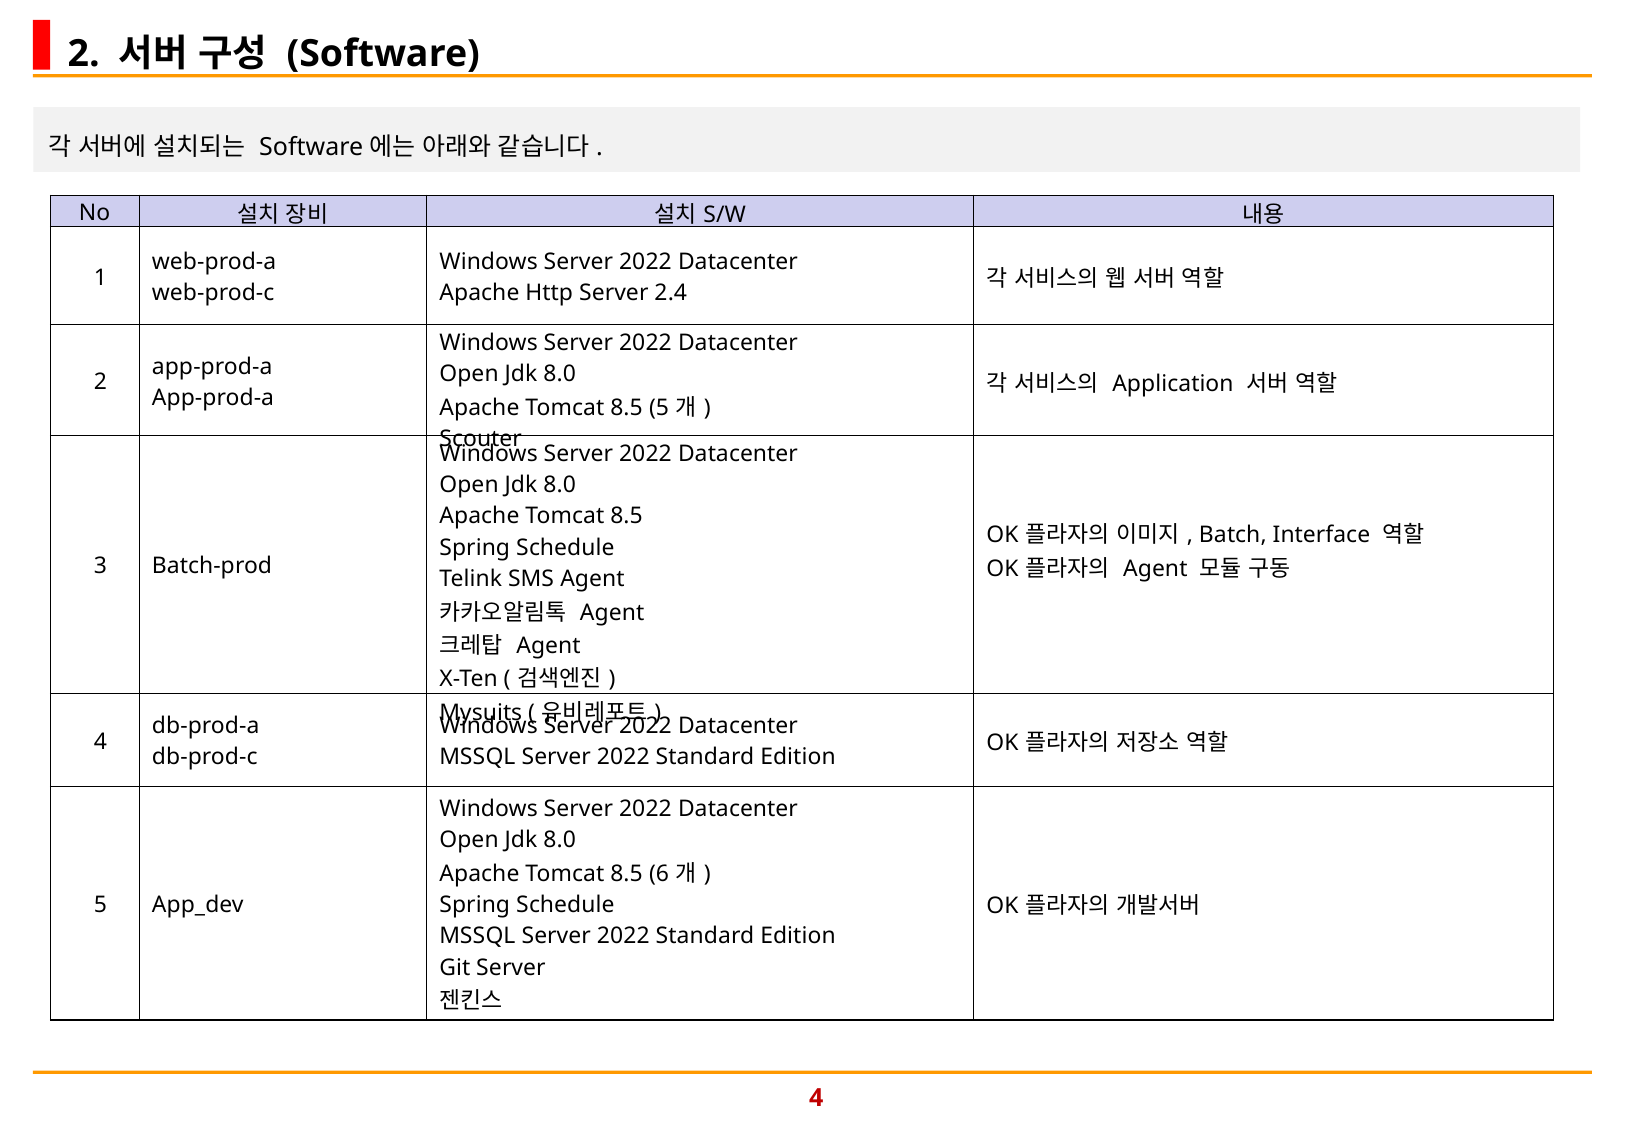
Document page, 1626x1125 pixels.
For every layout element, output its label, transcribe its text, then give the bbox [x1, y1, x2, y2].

table_cell web-prod-a web-prod-c [140, 227, 426, 324]
table_header 설치S/W [427, 196, 973, 226]
table_cell App_dev [140, 787, 426, 1019]
table_cell db-prod-a db-prod-c [140, 694, 426, 786]
text_box 2. 서버 구성 (Software) [50, 11, 895, 84]
table_cell app-prod-a App-prod-a [140, 325, 426, 435]
table_header 설치 장비 [140, 196, 426, 226]
table_cell 4 [51, 694, 139, 786]
table_cell Windows Server 2022 Datacenter Open Jdk 8.0 Apache Tomcat 8.5 Spring Schedule Telink SMS Agent 카카오알림톡 Agent 크레탑 Agent X-Ten (검색엔진) Mysuits (유비레포트) [427, 436, 973, 693]
table_cell 1 [51, 227, 139, 324]
table_cell Windows Server 2022 Datacenter MSSQL Server 2022 Standard Edition [427, 694, 973, 786]
table_cell 각 서비스의 웹 서버 역할 [974, 227, 1553, 324]
table_cell 3 [51, 436, 139, 693]
table_cell OK플라자의 개발서버 [974, 787, 1553, 1019]
table_cell 각 서비스의 Application 서버 역할 [974, 325, 1553, 435]
text_box 각 서버에 설치되는 Software에는 아래와 같습니다. [33, 107, 1581, 172]
table_cell 2 [51, 325, 139, 435]
table_cell OK플라자의 이미지, Batch, Interface 역할 OK플라자의 Agent 모듈 구동 [974, 436, 1553, 693]
table_header No [51, 196, 139, 226]
table_cell 5 [51, 787, 139, 1019]
table_cell Windows Server 2022 Datacenter Apache Http Server 2.4 [427, 227, 973, 324]
table_header 내용 [974, 196, 1553, 226]
table_cell OK플라자의 저장소 역할 [974, 694, 1553, 786]
table_cell Batch-prod [140, 436, 426, 693]
table_cell Windows Server 2022 Datacenter Open Jdk 8.0 Apache Tomcat 8.5 (5개) Scouter [427, 325, 973, 435]
table_cell Windows Server 2022 Datacenter Open Jdk 8.0 Apache Tomcat 8.5 (6개) Spring Schedule MSSQL Server 2022 Standard Edition Git Server 젠킨스 [427, 787, 973, 1019]
